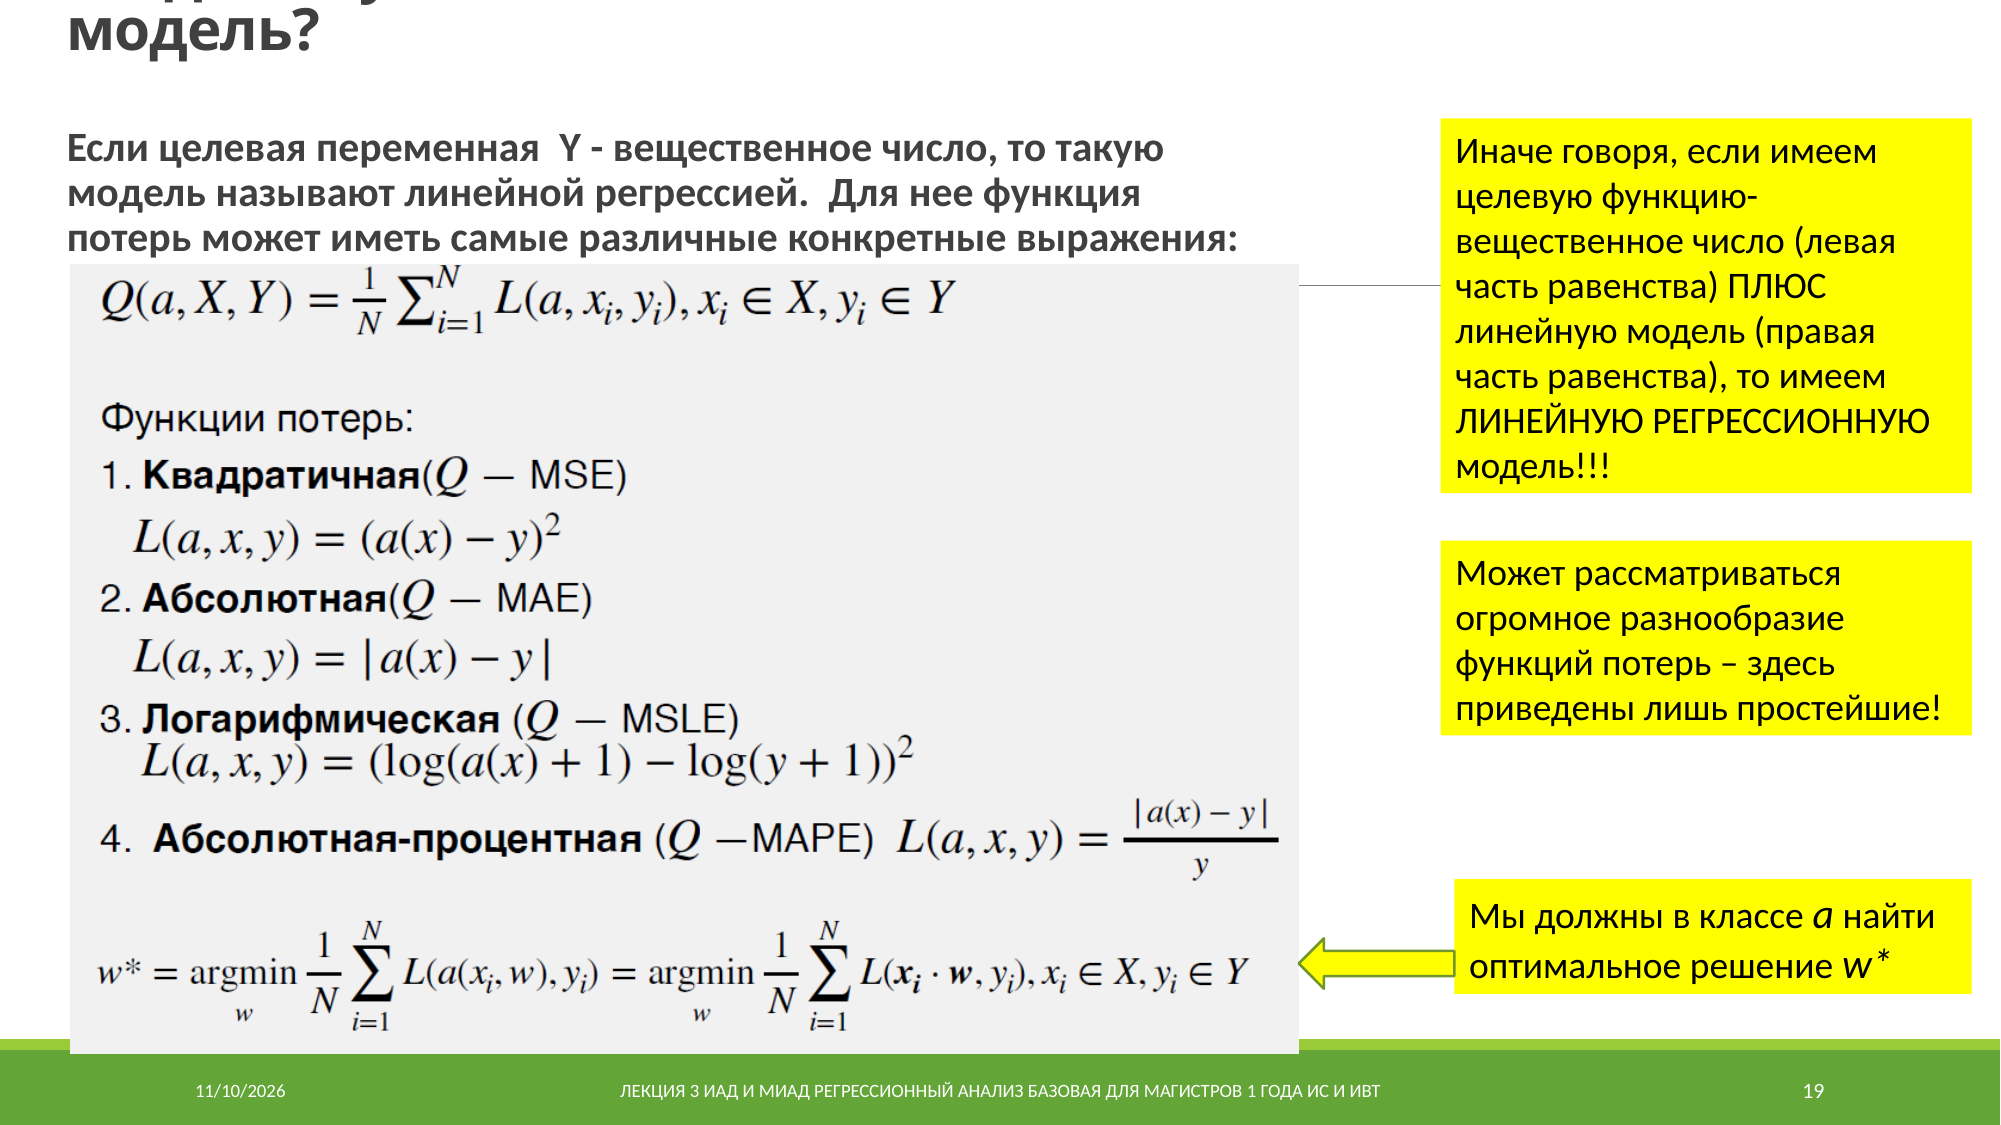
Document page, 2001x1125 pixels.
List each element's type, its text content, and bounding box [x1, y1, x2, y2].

footer Лекция 3 ИАД и МИАД регрессионный анализ базовая для магистров 1 года ИС и ИВТ [604, 1059, 1396, 1120]
text_box [1309, 937, 1456, 990]
text_box Иначе говоря, если имеем целевую функцию- вещественное число (левая часть равенства) ПЛЮС линейную модель (правая часть равенства), то имеем ЛИНЕЙНУЮ РЕГРЕССИОННУЮ модель!!! [1440, 118, 1972, 494]
picture [70, 264, 1300, 1054]
text_box Может рассматриваться огромное разнообразие функций потерь – здесь приведены лишь простейшие! [1440, 540, 1972, 736]
text_box Мы должны в классе а найти оптимальное решение w* [1454, 879, 1972, 994]
title Когда получаем ЛИНЕЙНУЮ РЕГРЕССИОННУЮ модель? [51, 25, 1702, 141]
slide_number 19 [1624, 1059, 1840, 1120]
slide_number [180, 1061, 586, 1120]
list Если целевая переменная Y - вещественное число, то такую модель называют линейной регрессией. Для нее функция потерь может иметь самые различные конкретные выражения: [51, 118, 1250, 779]
